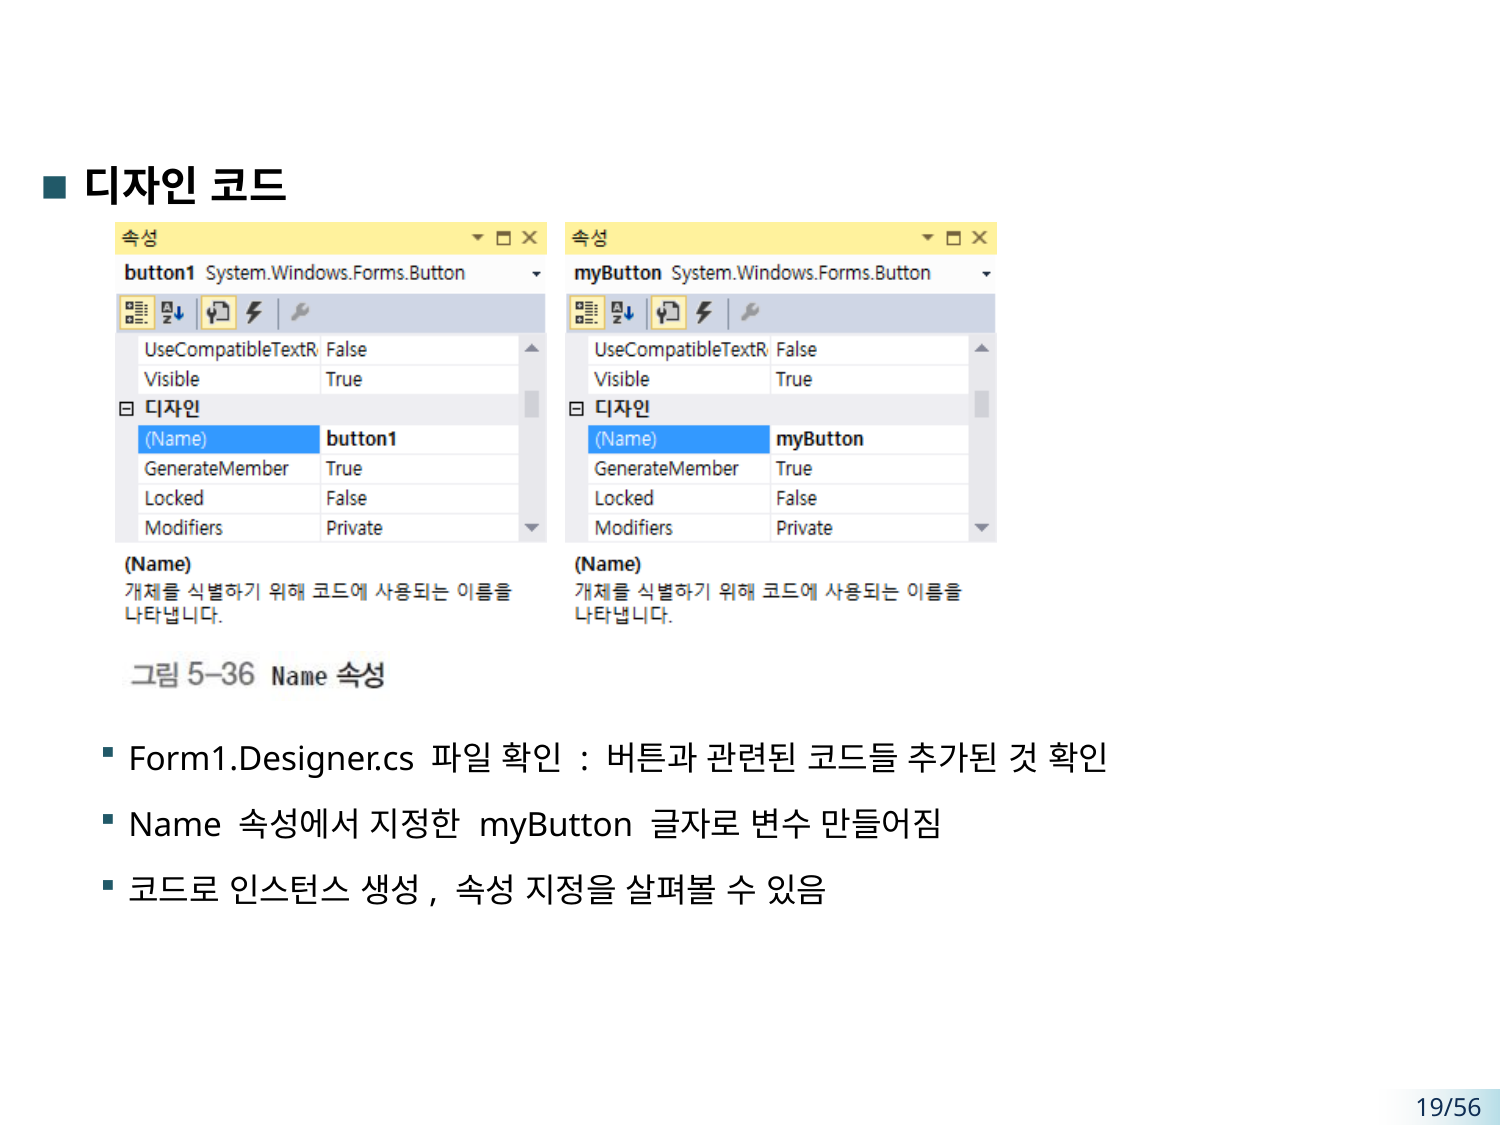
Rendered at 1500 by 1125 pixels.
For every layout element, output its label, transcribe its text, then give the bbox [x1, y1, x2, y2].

picture [114, 222, 547, 641]
picture [565, 222, 997, 641]
list 디자인 코드 Form1.Designer.cs 파일 확인 : 버튼과 관련된 코드들 추가된 것 확인 Name 속성에서 지정한 myButton 글자로 변수 만들어짐 코드로 인스턴스 생성, 속성 지정을 살펴볼 수 있음 [10, 126, 1481, 1057]
picture [122, 650, 390, 702]
